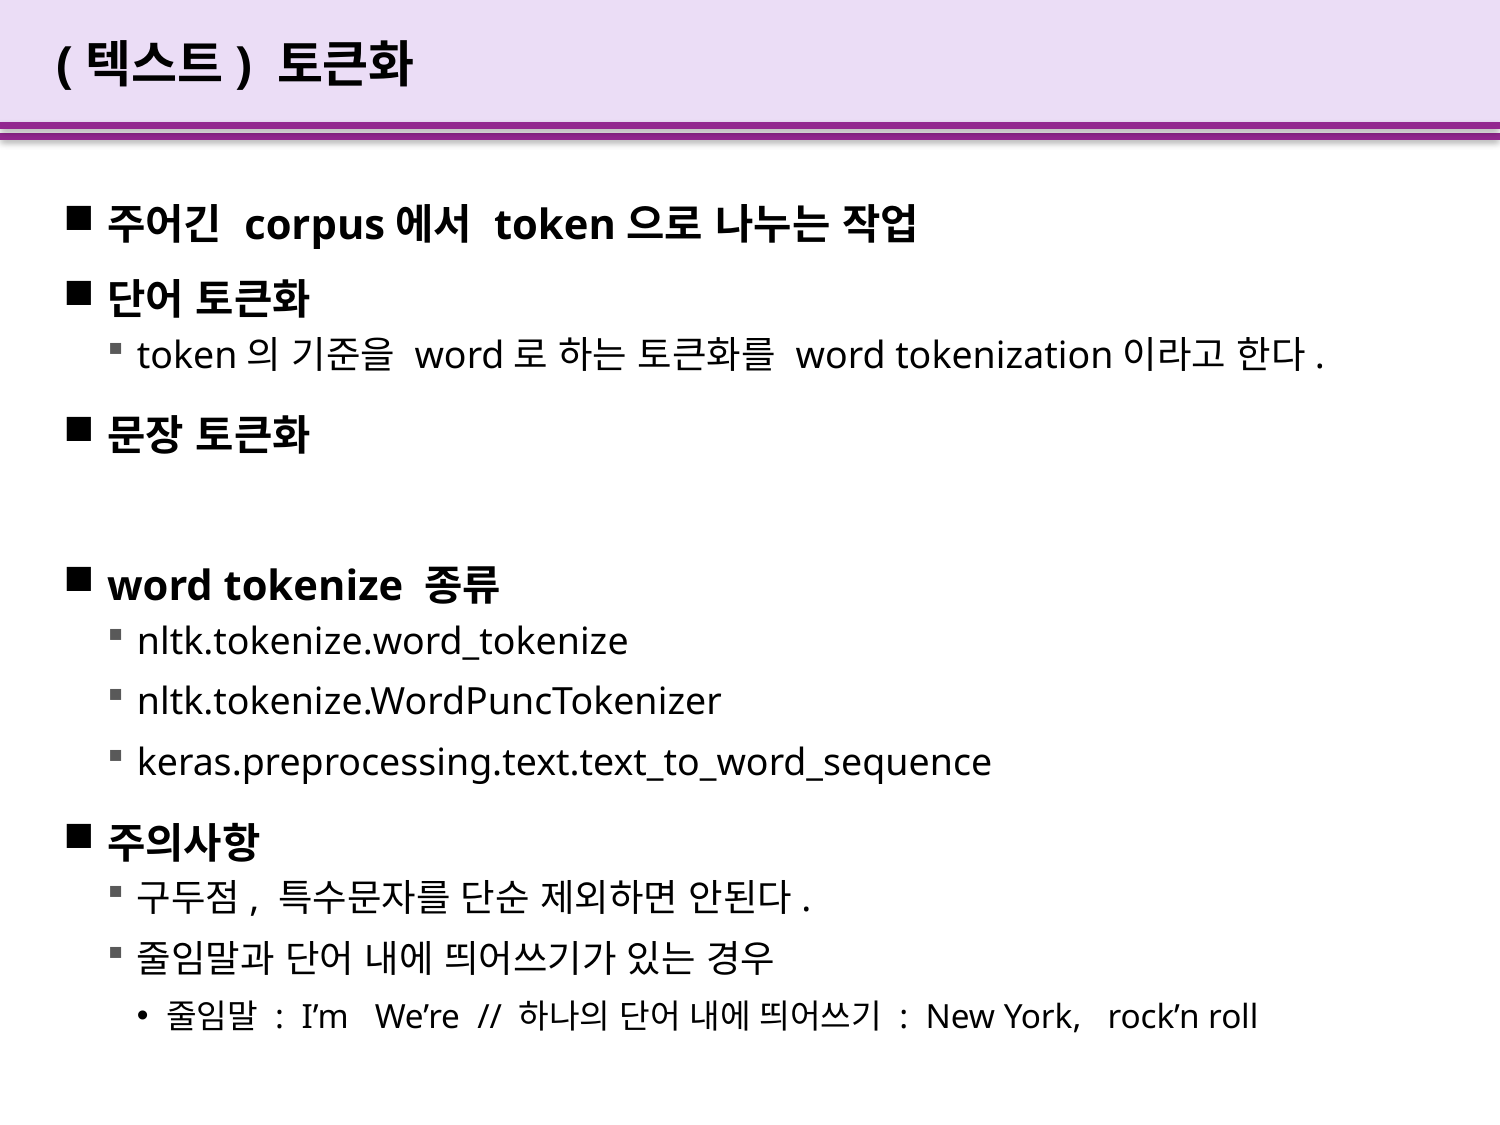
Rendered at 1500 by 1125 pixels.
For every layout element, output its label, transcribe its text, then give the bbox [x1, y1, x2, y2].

title (텍스트) 토큰화 [41, 17, 1282, 107]
list 주어긴 corpus에서 token으로 나누는 작업 단어 토큰화 token의 기준을 word로 하는 토큰화를 word tokenization이라고 한다. 문장 토큰화 word tokenize 종류 nltk.tokenize.word_tokenize nltk.tokenize.WordPuncTokenizer keras.preprocessing.text.text_to_word_sequence 주의사항 구두점, 특수문자를 단순 제외하면 안된다. 줄임말과 단어 내에 띄어쓰기가 있는 경우 줄임말 : I’m We’re // 하나의 단어 내에 띄어쓰기 : New York, rock’n roll [48, 165, 1467, 1064]
